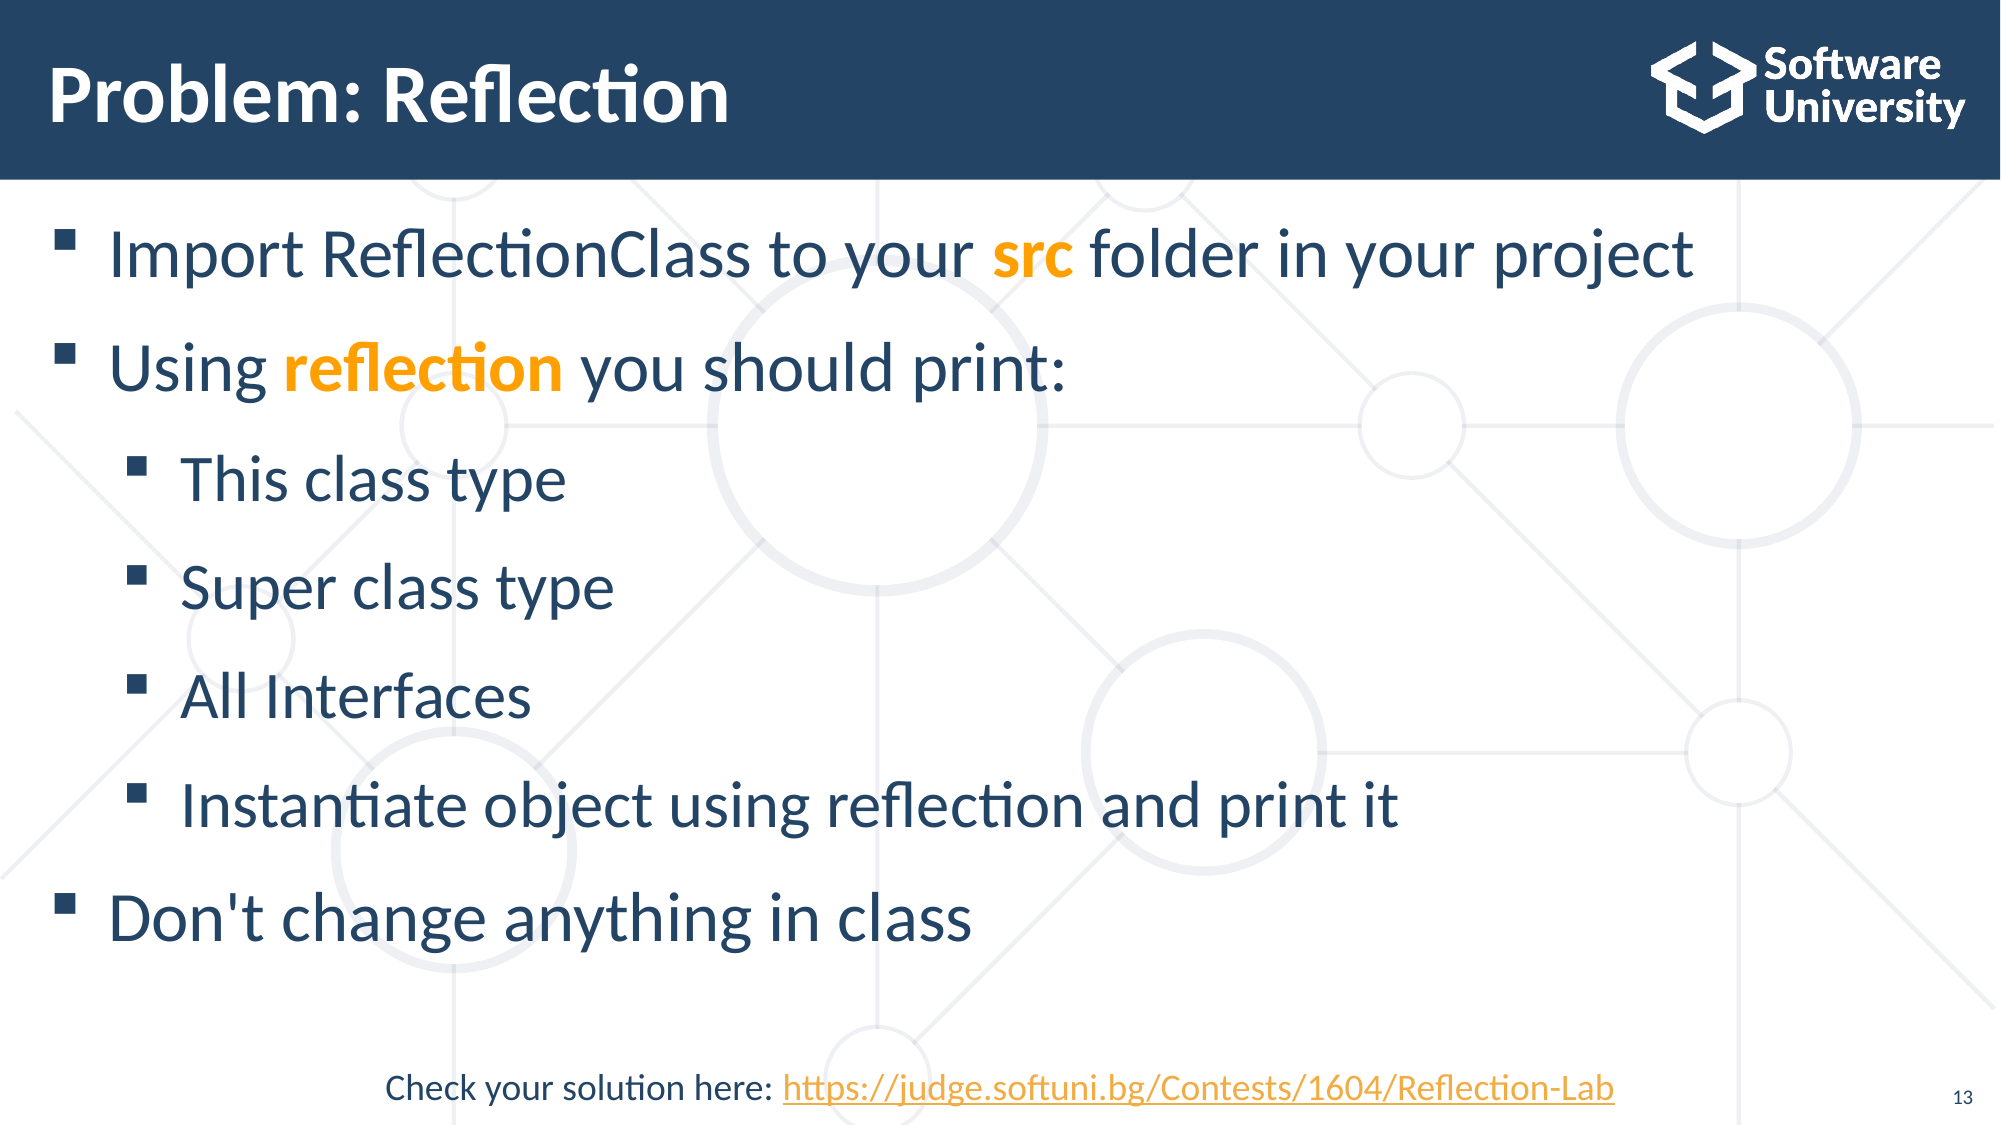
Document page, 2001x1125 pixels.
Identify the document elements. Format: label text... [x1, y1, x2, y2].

title Problem: Reflection [31, 16, 1625, 162]
picture [1651, 41, 1966, 134]
text_box Check your solution here: https://judge.softuni.bg/Contests/1604/Reflection-Lab [131, 1055, 1870, 1116]
slide_number 13 [1927, 1067, 1989, 1117]
list Import ReflectionClass to your src folder in your project Using reflection you should print: This class type Super class type All Interfaces Instantiate object using reflection and print it Don't change anything in class [31, 196, 1970, 1104]
